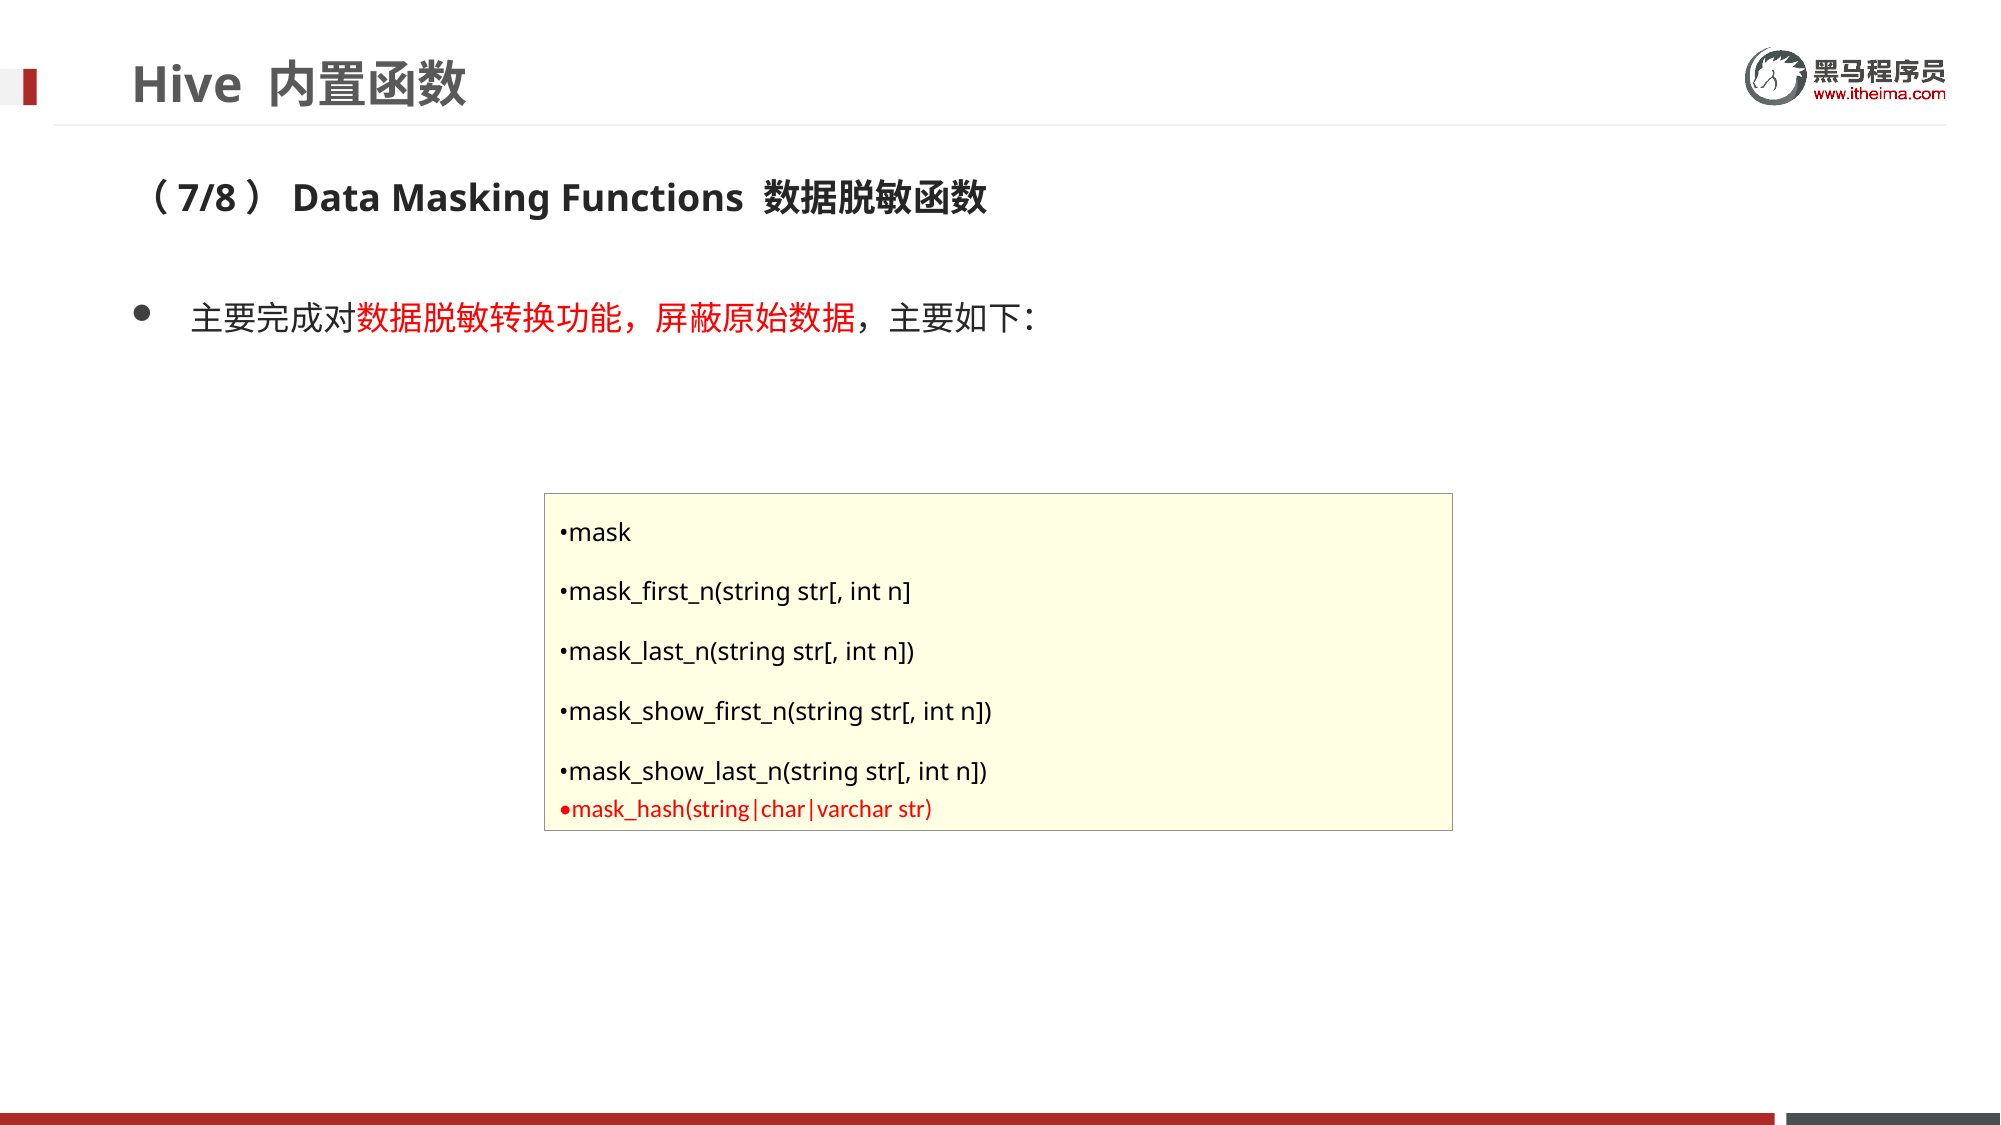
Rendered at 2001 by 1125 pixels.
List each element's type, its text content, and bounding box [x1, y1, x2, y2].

picture [1744, 46, 1946, 106]
text_box •mask •mask_first_n(string str[, int n] •mask_last_n(string str[, int n]) •mask_show_first_n(string str[, int n]) •mask_show_last_n(string str[, int n]) •mask_hash(string|char|varchar str) [544, 493, 1453, 831]
list 主要完成对数据脱敏转换功能，屏蔽原始数据，主要如下： [116, 270, 1880, 963]
title Hive 内置函数 [116, 40, 1556, 125]
list （7/8）Data Masking Functions 数据脱敏函数 [116, 154, 1880, 239]
